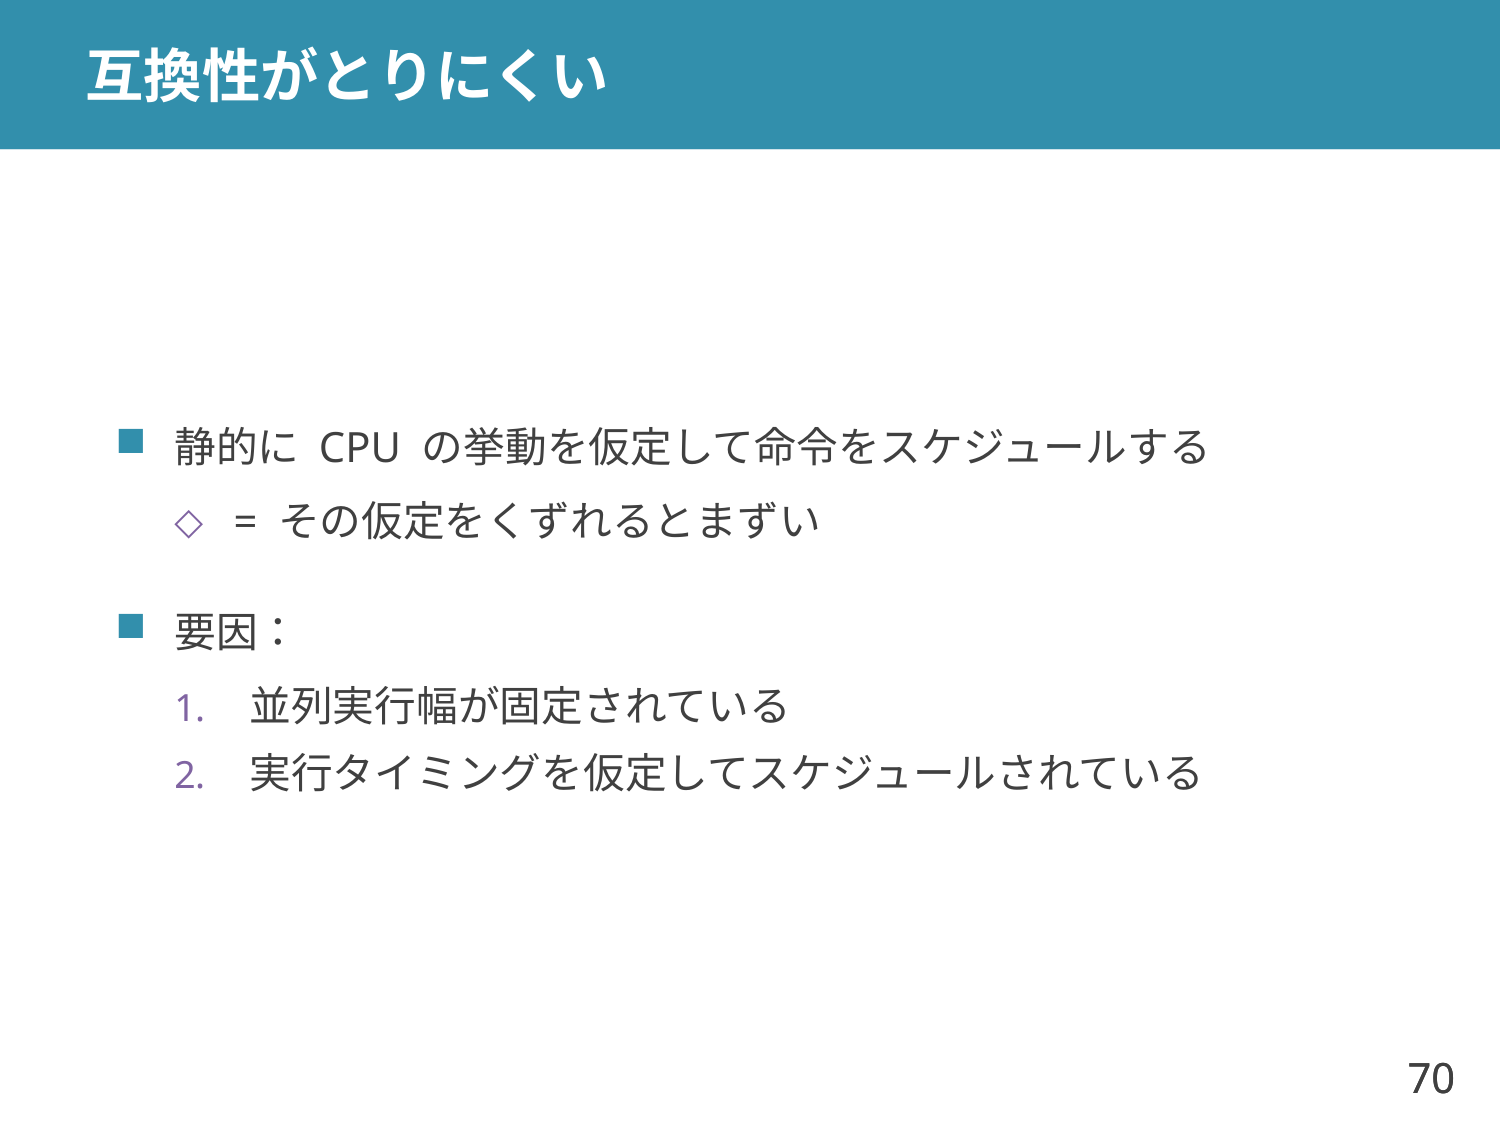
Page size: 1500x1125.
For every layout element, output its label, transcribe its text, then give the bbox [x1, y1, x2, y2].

list 静的に CPU の挙動を仮定して命令をスケジュールする = その仮定をくずれるとまずい 要因： 並列実行幅が固定されている 実行タイミングを仮定してスケジュールされている [100, 178, 1459, 1036]
title 互換性がとりにくい [70, 0, 1500, 150]
